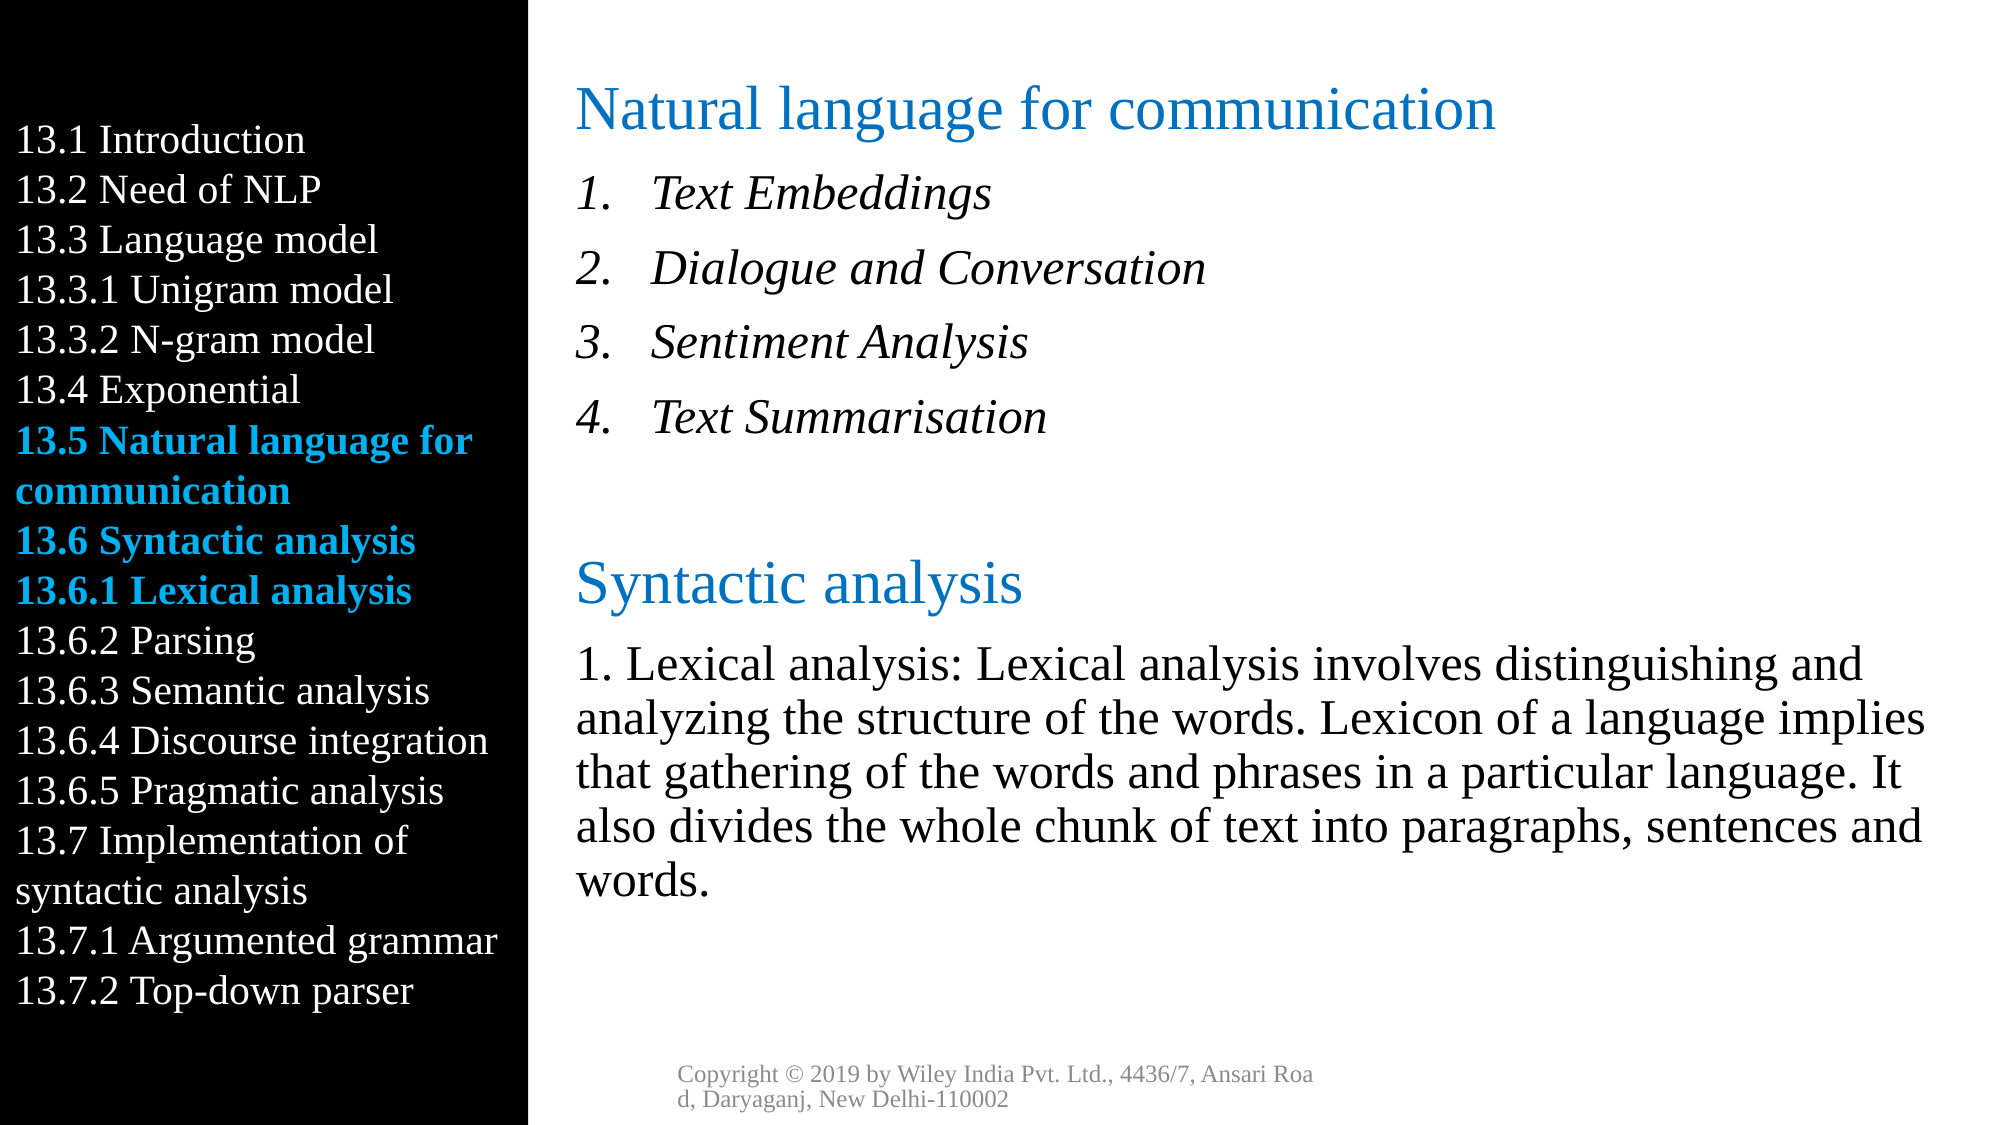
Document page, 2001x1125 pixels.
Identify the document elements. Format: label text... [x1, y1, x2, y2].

title Natural language for communication [560, 59, 1863, 158]
text_box 13.1 Introduction 13.2 Need of NLP 13.3 Language model 13.3.1 Unigram model 13.3.2 N-gram model 13.4 Exponential 13.5 Natural language for communication 13.6 Syntactic analysis 13.6.1 Lexical analysis 13.6.2 Parsing 13.6.3 Semantic analysis 13.6.4 Discourse integration 13.6.5 Pragmatic analysis 13.7 Implementation of syntactic analysis 13.7.1 Argumented grammar 13.7.2 Top-down parser [0, 0, 529, 1125]
footer Copyright © 2019 by Wiley India Pvt. Ltd., 4436/7, Ansari Road, Daryaganj, New Delhi-110002 [662, 1042, 1338, 1103]
list Text Embeddings Dialogue and Conversation Sentiment Analysis Text Summarisation Syntactic analysis 1. Lexical analysis: Lexical analysis involves distinguishing and analyzing the structure of the words. Lexicon of a language implies that gathering of the words and phrases in a particular language. It also divides the whole chunk of text into paragraphs, sentences and words. [560, 158, 1981, 1034]
